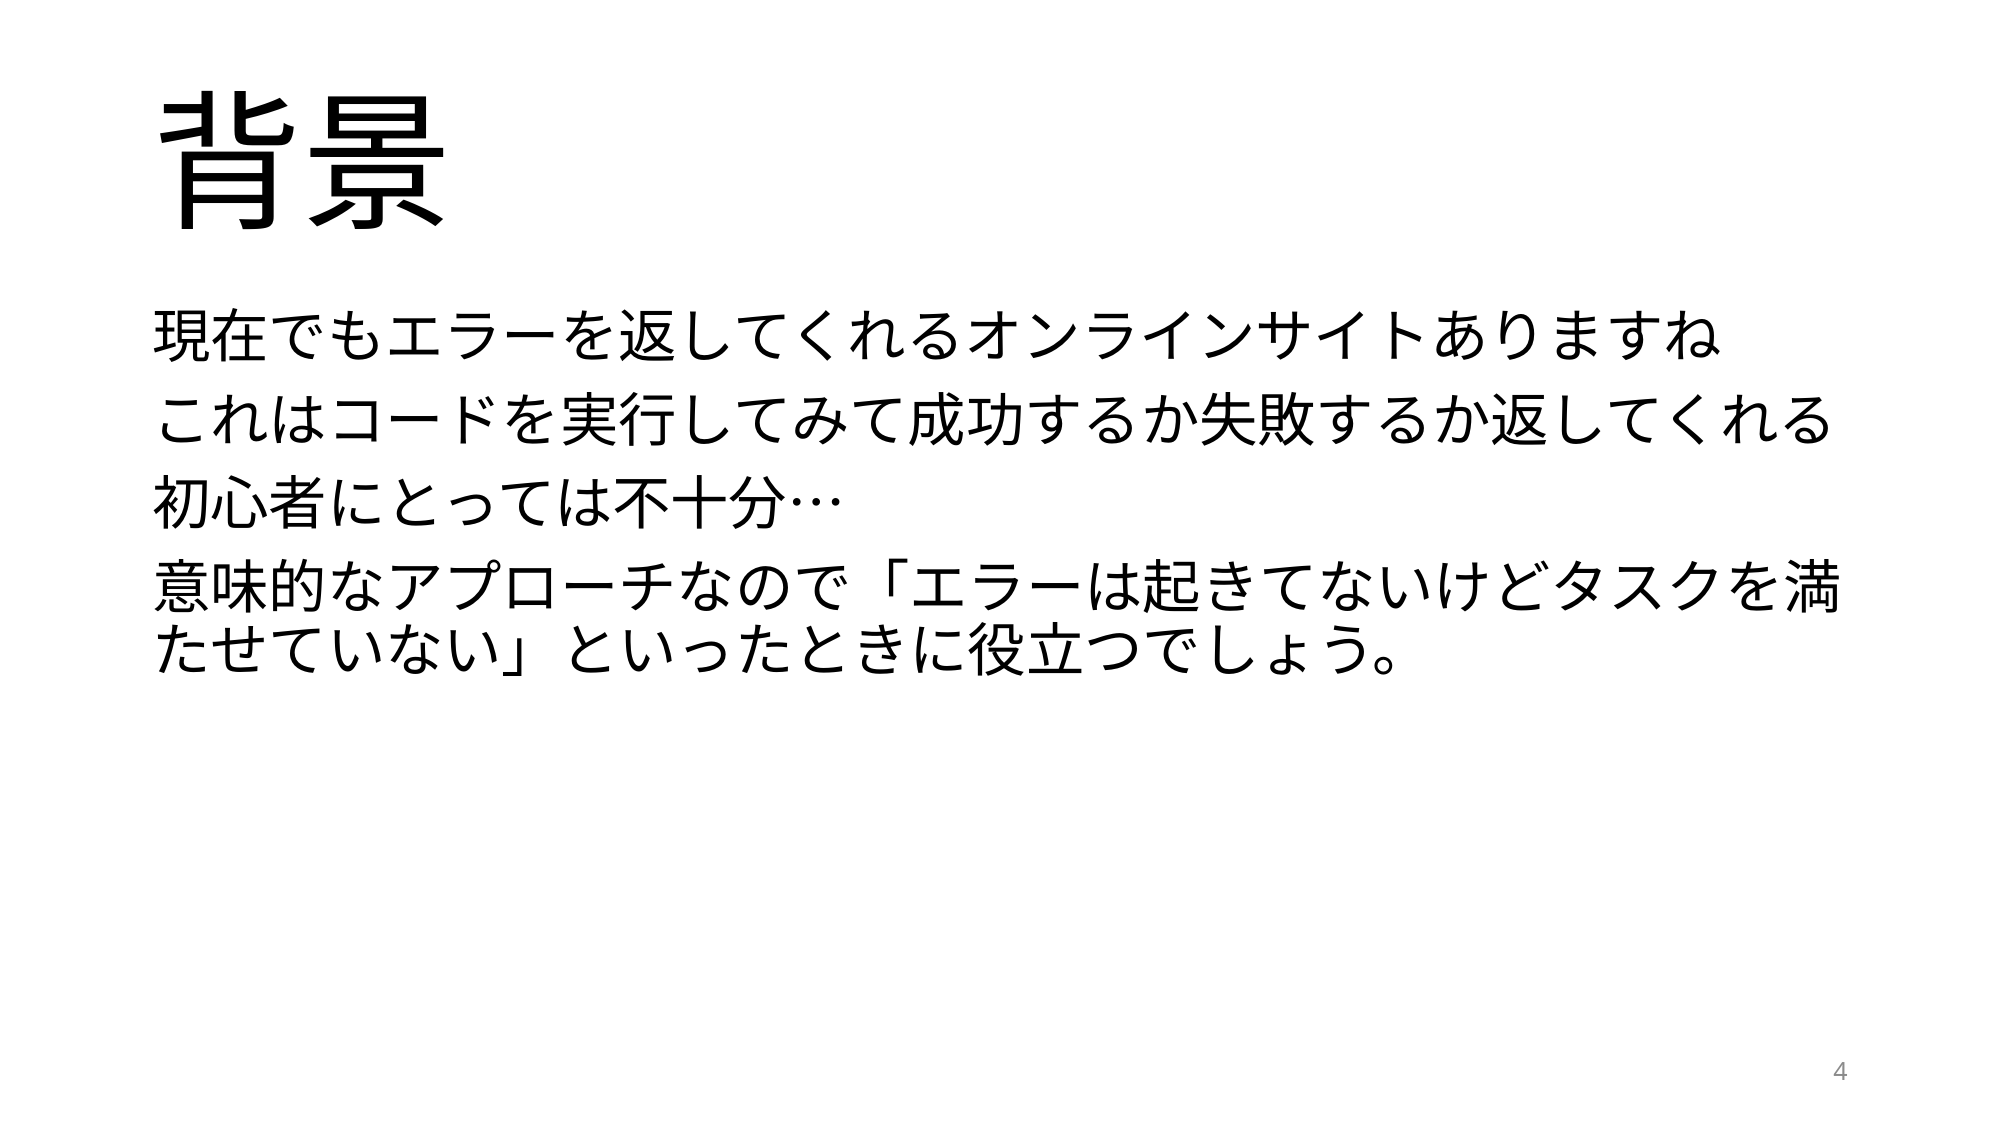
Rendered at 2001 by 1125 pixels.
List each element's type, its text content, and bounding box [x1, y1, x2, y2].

title 背景 [137, 59, 1863, 278]
list 現在でもエラーを返してくれるオンラインサイトありますね これはコードを実行してみて成功するか失敗するか返してくれる 初心者にとっては不十分… 意味的なアプローチなので「エラーは起きてないけどタスクを満たせていない」といったときに役立つでしょう。 [137, 299, 1863, 1014]
slide_number 4 [1412, 1042, 1863, 1103]
